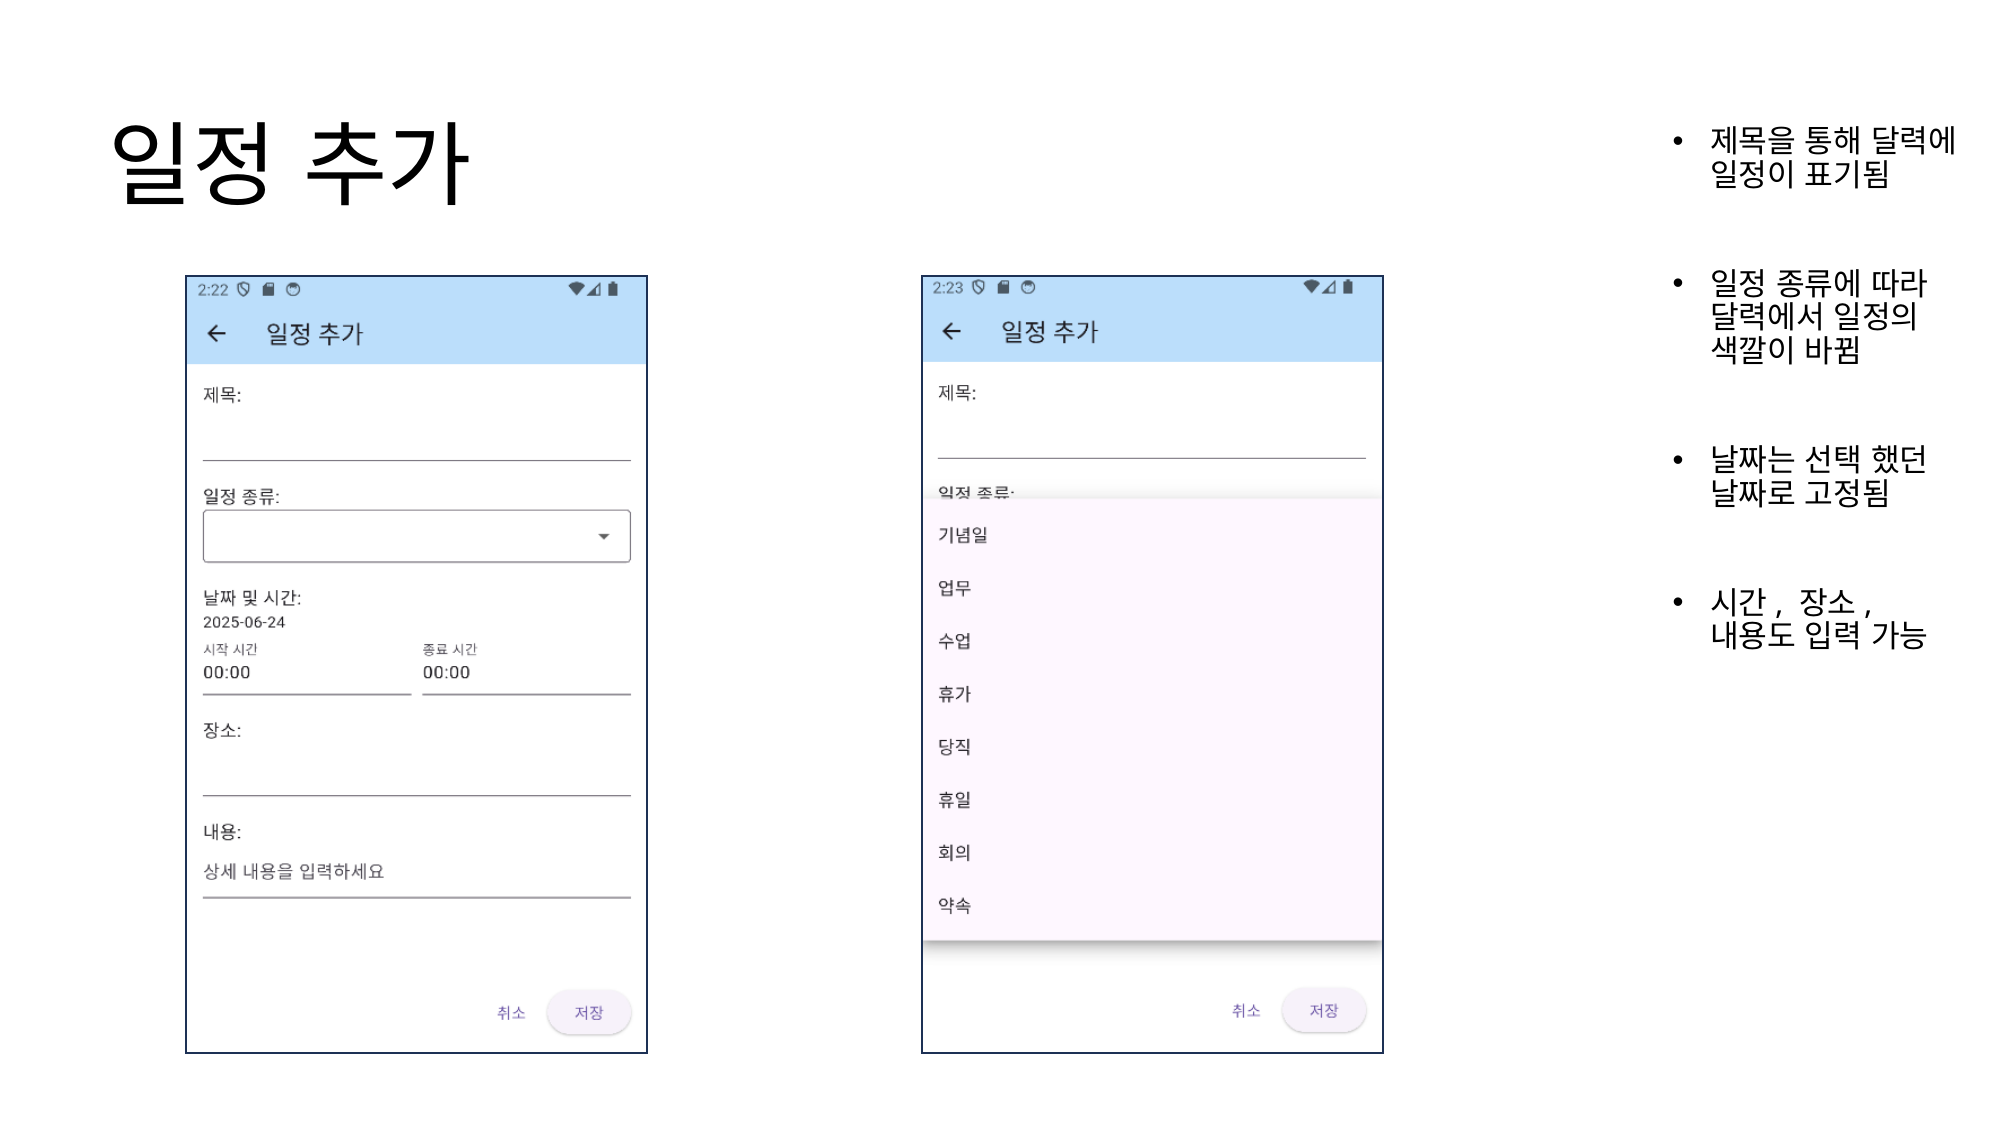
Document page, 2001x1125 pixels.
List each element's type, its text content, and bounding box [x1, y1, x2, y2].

text_box 제목을 통해 달력에 일정이 표기됨 일정 종류에 따라 달력에서 일정의 색깔이 바뀜 날짜는 선택 했던 날짜로 고정됨 시간, 장소, 내용도 입력 가능 [1657, 59, 1982, 1048]
text_box [921, 275, 1384, 1054]
title 일정 추가 [93, 59, 1607, 278]
text_box [185, 275, 648, 1054]
